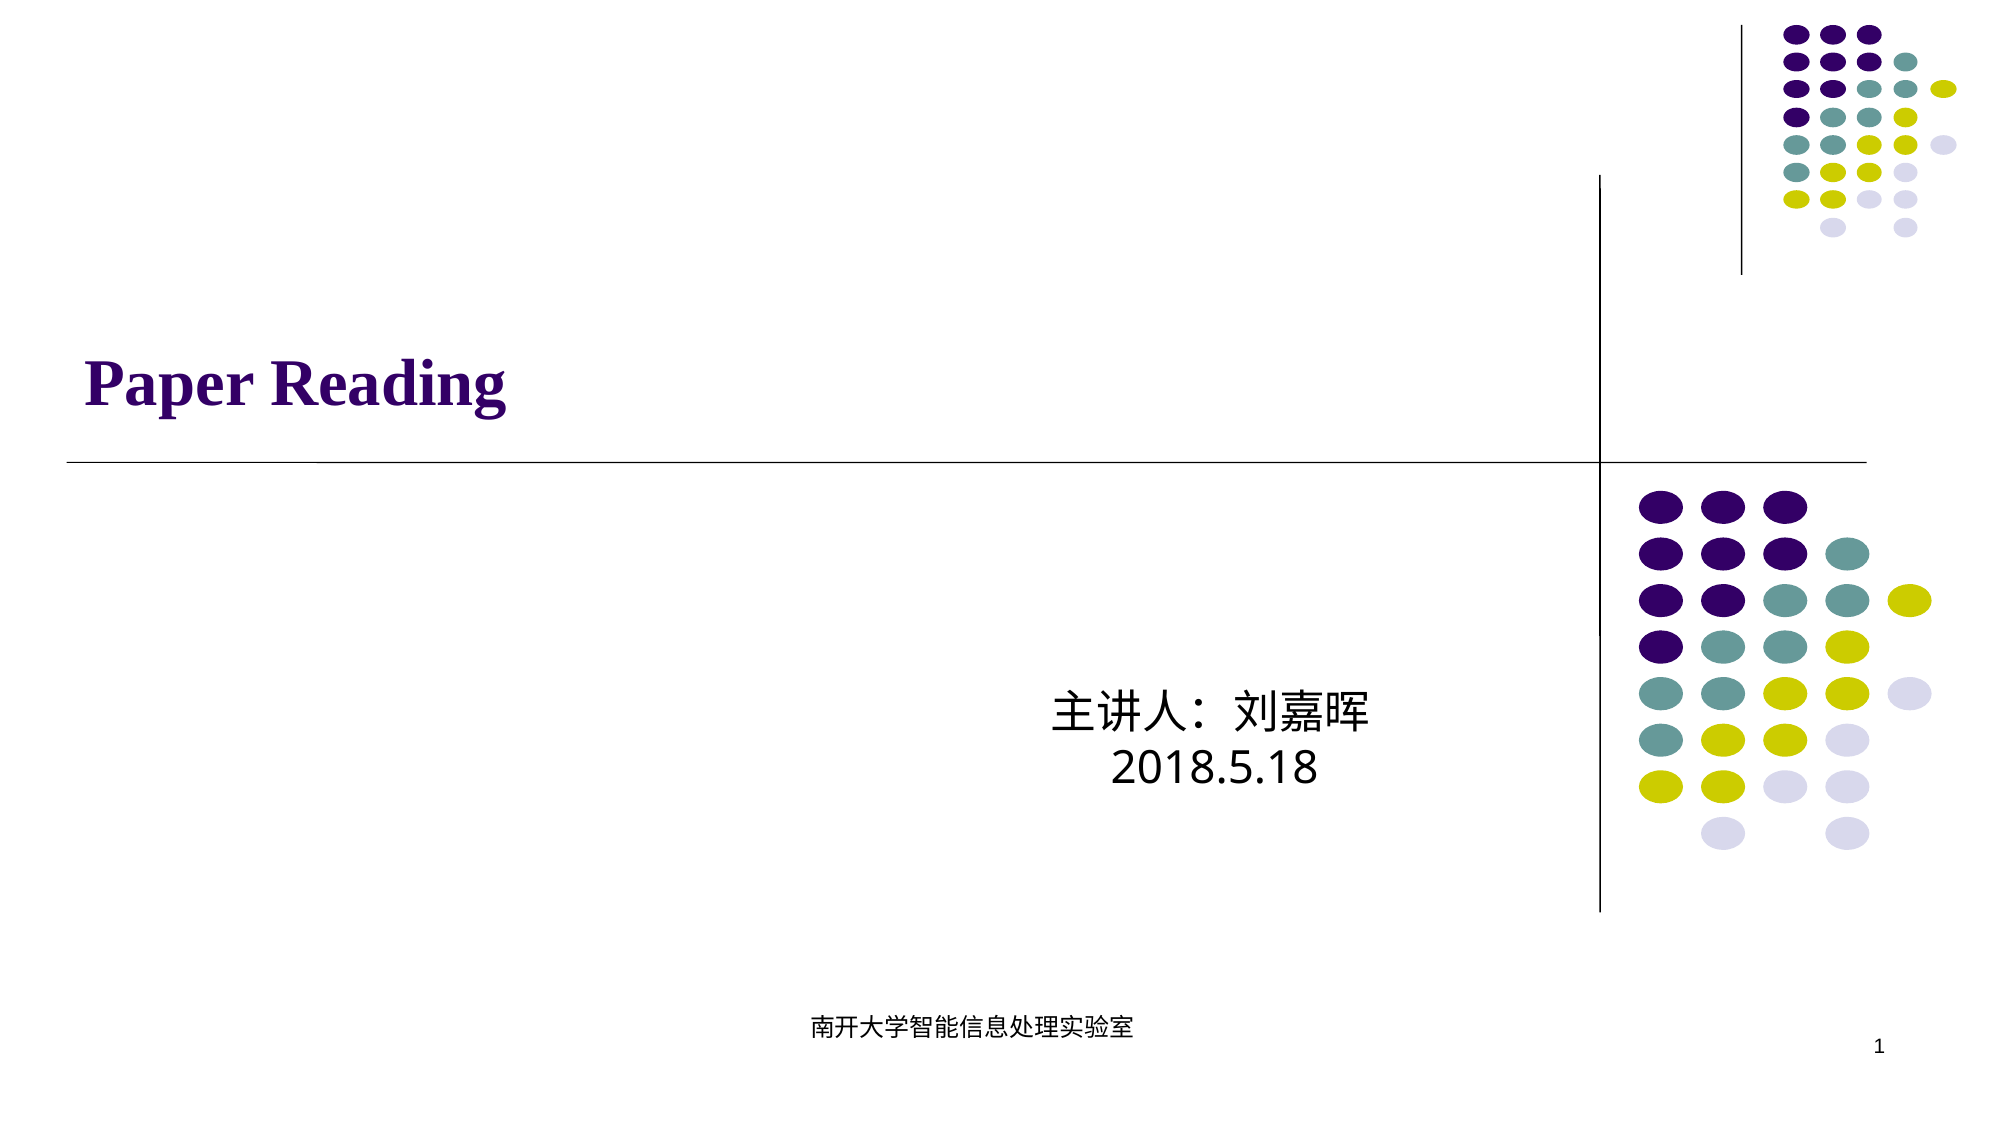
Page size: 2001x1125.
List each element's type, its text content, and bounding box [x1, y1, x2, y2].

text_box 主讲人：刘嘉晖 2018.5.18 [885, 675, 1499, 801]
title Paper Reading [69, 76, 1553, 427]
text_box 南开大学智能信息处理实验室 [105, 1004, 1840, 1080]
slide_number 1 [1433, 1025, 1900, 1100]
